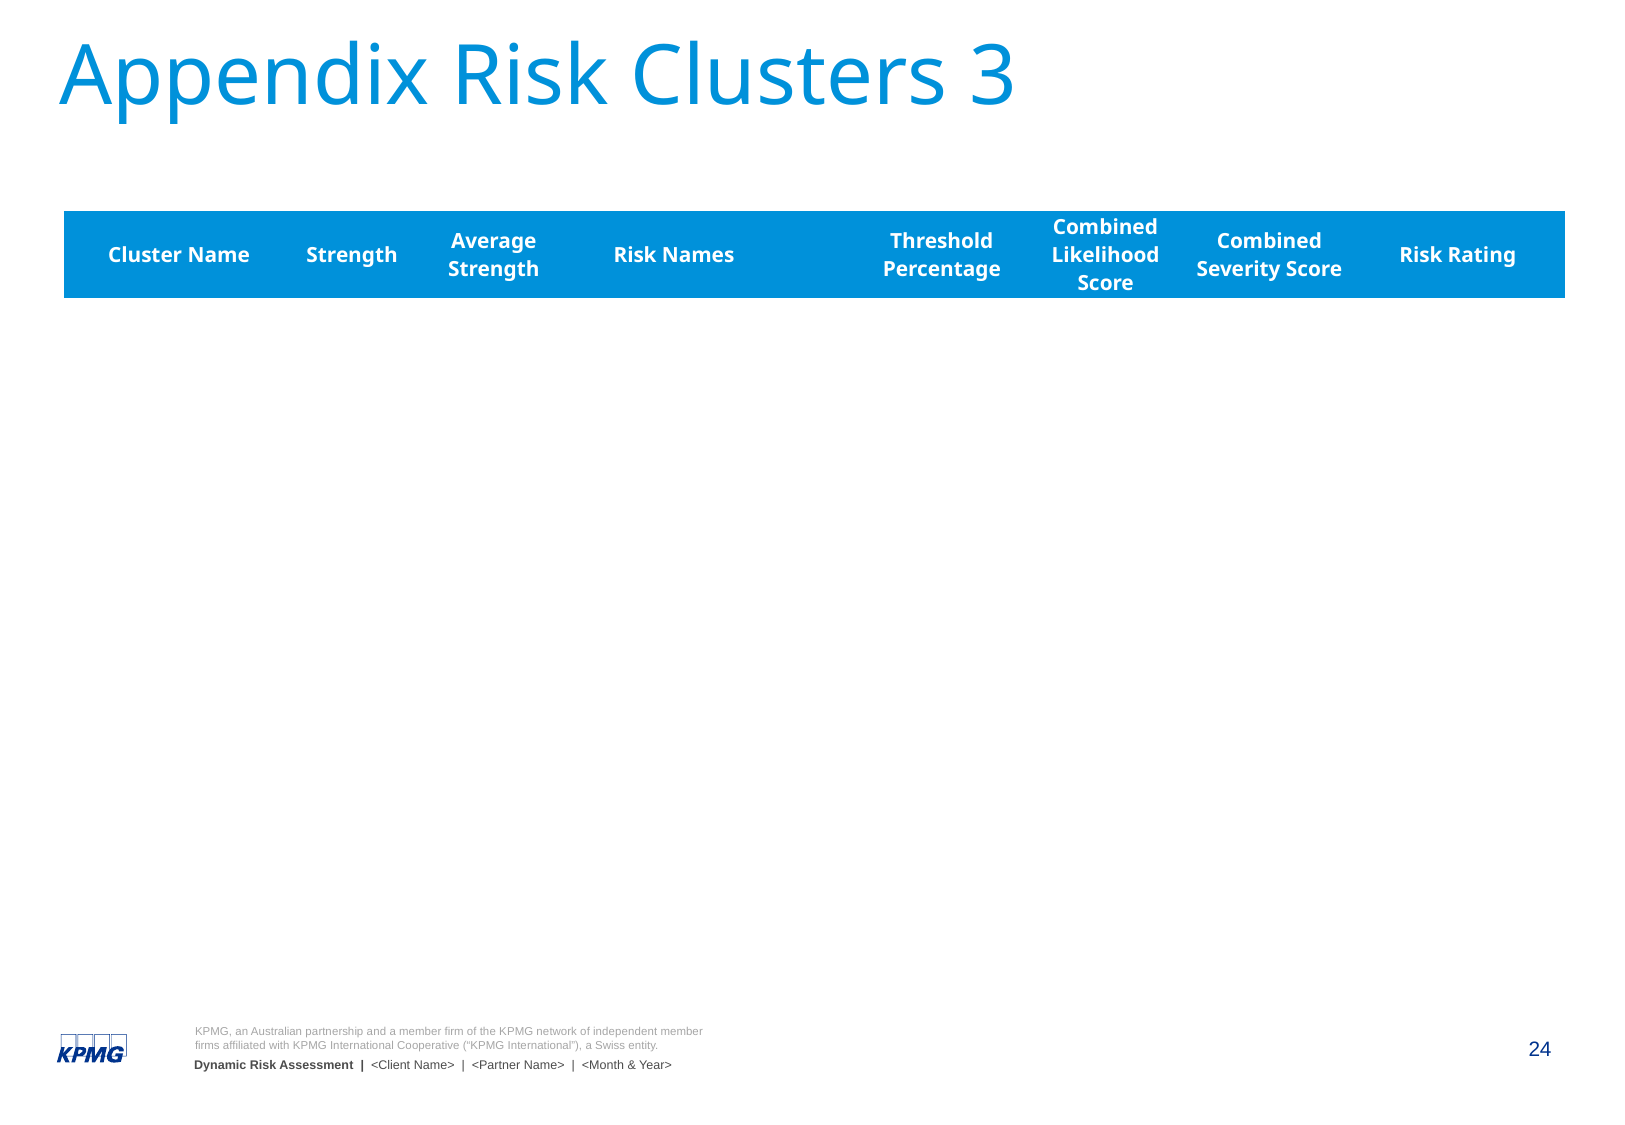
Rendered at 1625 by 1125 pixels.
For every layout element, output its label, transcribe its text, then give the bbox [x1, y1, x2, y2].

table_header Risk Rating [1351, 213, 1564, 296]
table_header Cluster Name [66, 213, 288, 296]
table_header Combined Severity Score [1188, 213, 1351, 296]
title Appendix Risk Clusters 3 [59, 15, 1564, 127]
table_header Strength [288, 213, 416, 296]
table_header Threshold Percentage [860, 213, 1024, 296]
table_header Average Strength [416, 213, 571, 296]
table_header Combined Likelihood Score [1024, 213, 1188, 296]
table_header Risk Names [571, 213, 860, 296]
